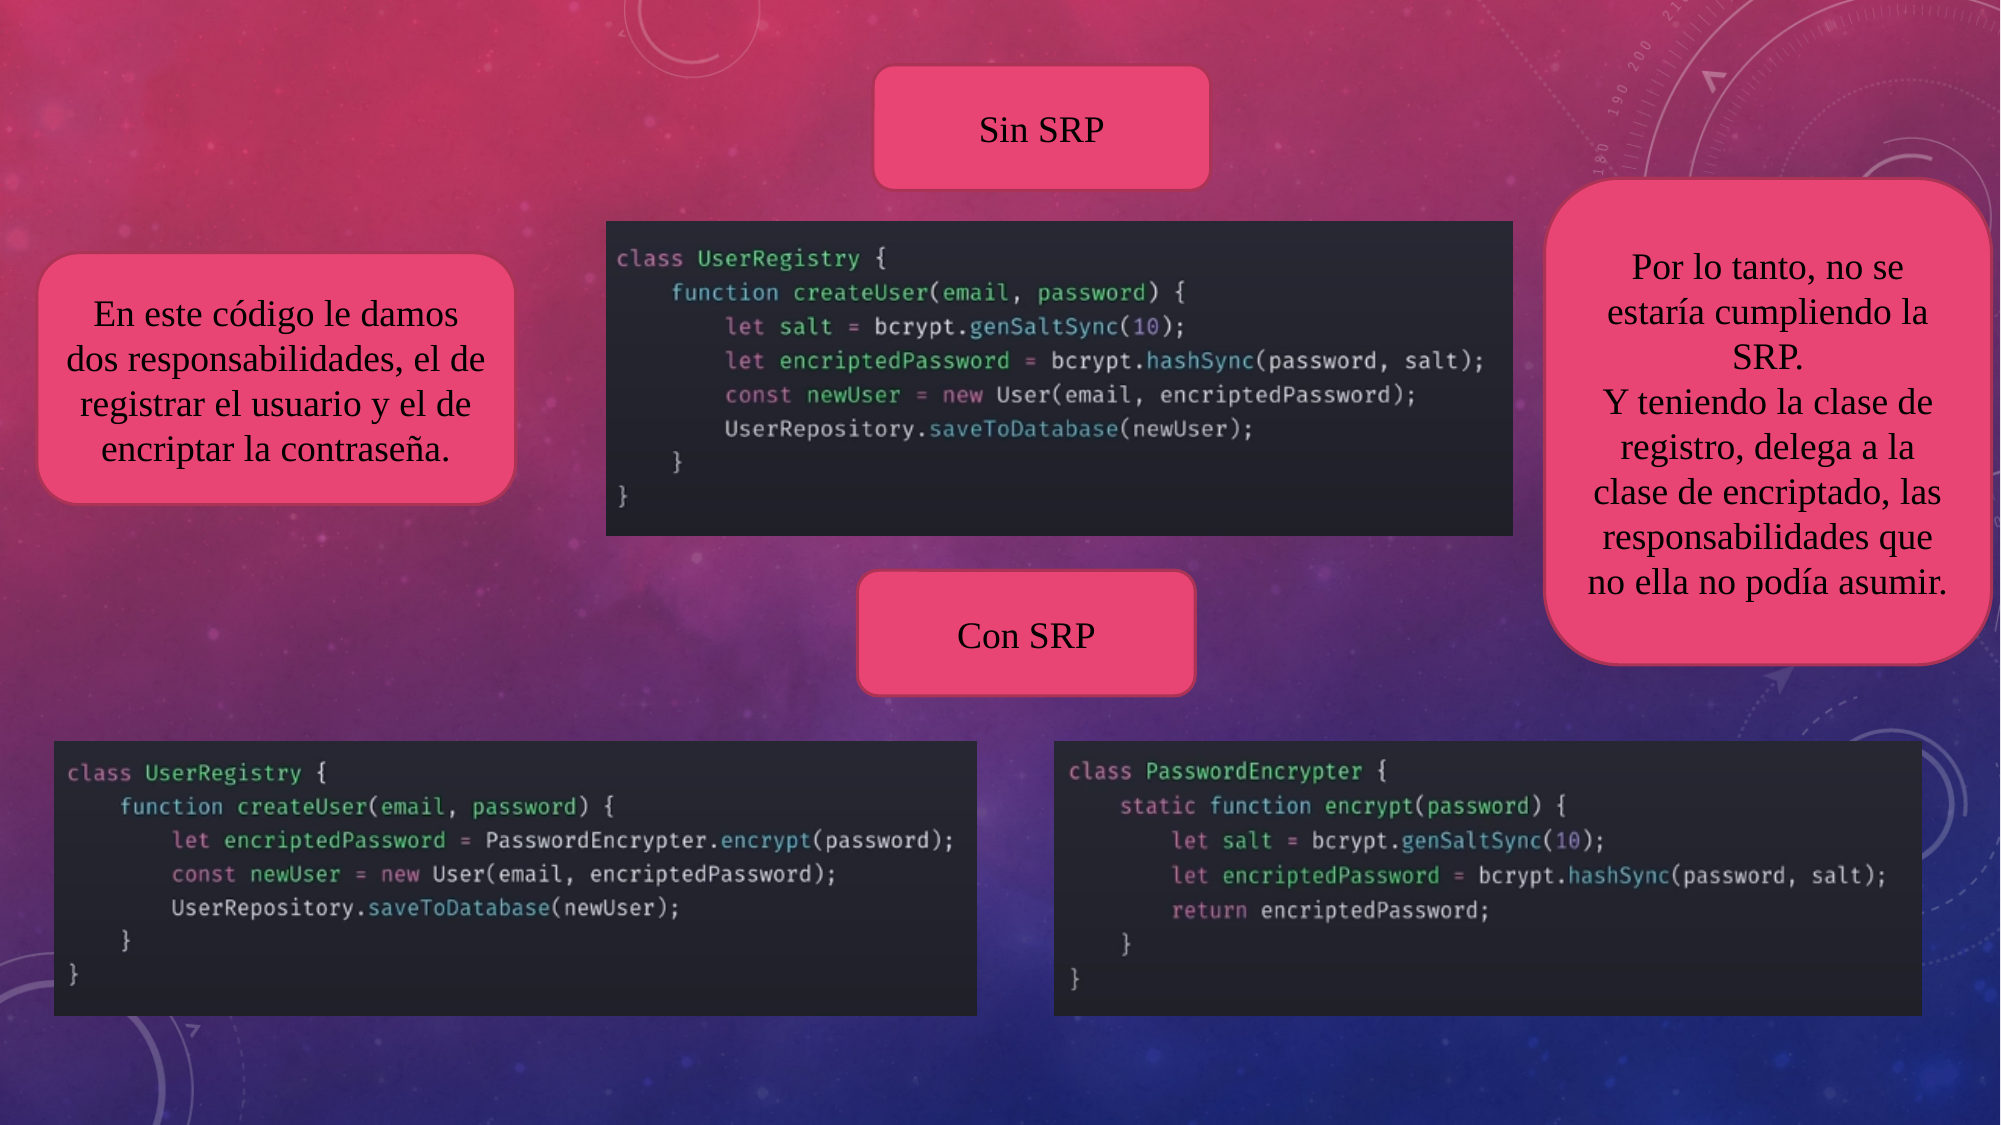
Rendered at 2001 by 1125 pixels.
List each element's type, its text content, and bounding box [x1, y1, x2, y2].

text_box Por lo tanto, no se estaría cumpliendo la SRP. Y teniendo la clase de registro, delega a la clase de encriptado, las responsabilidades que no ella no podía asumir. [1542, 176, 1994, 667]
text_box En este código le damos dos responsabilidades, el de registrar el usuario y el de encriptar la contraseña. [35, 251, 518, 507]
text_box Sin SRP [871, 63, 1213, 193]
text_box Con SRP [855, 568, 1197, 698]
picture [0, 0, 2001, 1125]
